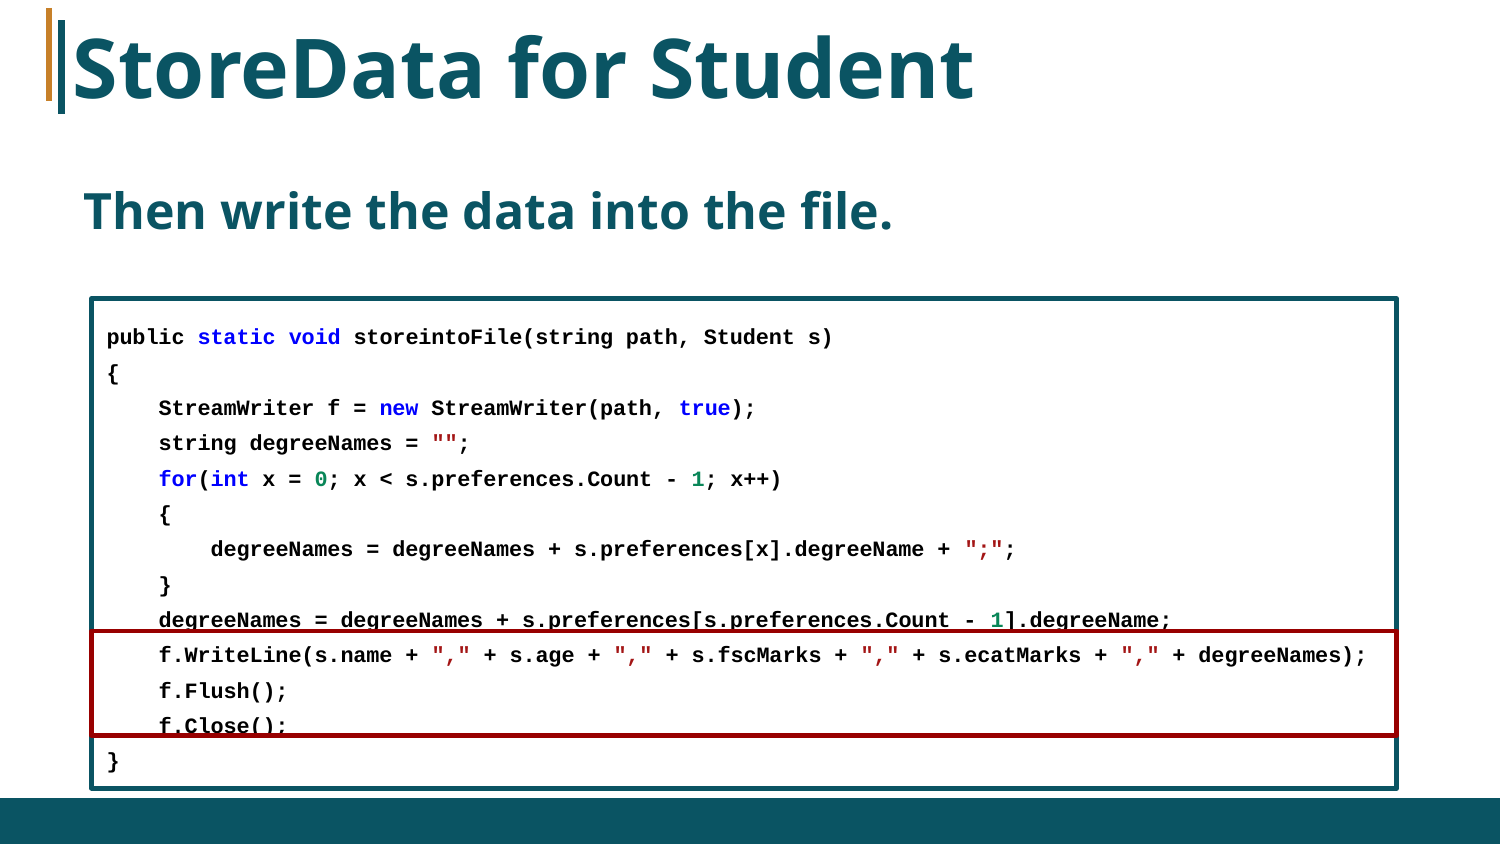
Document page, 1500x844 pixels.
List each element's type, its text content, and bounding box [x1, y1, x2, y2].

text_box [91, 630, 1397, 736]
text_box public static void storeintoFile(string path, Student s) { StreamWriter f = new StreamWriter(path, true); string degreeNames = ""; for(int x = 0; x < s.preferences.Count - 1; x++) { degreeNames = degreeNames + s.preferences[x].degreeName + ";"; } degreeNames = degreeNames + s.preferences[s.preferences.Count - 1].degreeName; f.WriteLine(s.name + "," + s.age + "," + s.fscMarks + "," + s.ecatMarks + "," + degreeNames); f.Flush(); f.Close(); } [91, 736, 1397, 789]
text_box public static void storeintoFile(string path, Student s) { StreamWriter f = new StreamWriter(path, true); string degreeNames = ""; for(int x = 0; x < s.preferences.Count - 1; x++) { degreeNames = degreeNames + s.preferences[x].degreeName + ";"; } degreeNames = degreeNames + s.preferences[s.preferences.Count - 1].degreeName; f.WriteLine(s.name + "," + s.age + "," + s.fscMarks + "," + s.ecatMarks + "," + degreeNames); f.Flush(); f.Close(); } [91, 536, 1397, 630]
subtitle Then write the data into the file. [68, 164, 1488, 536]
text_box [0, 798, 1500, 844]
title StoreData for Student [0, 0, 1500, 130]
